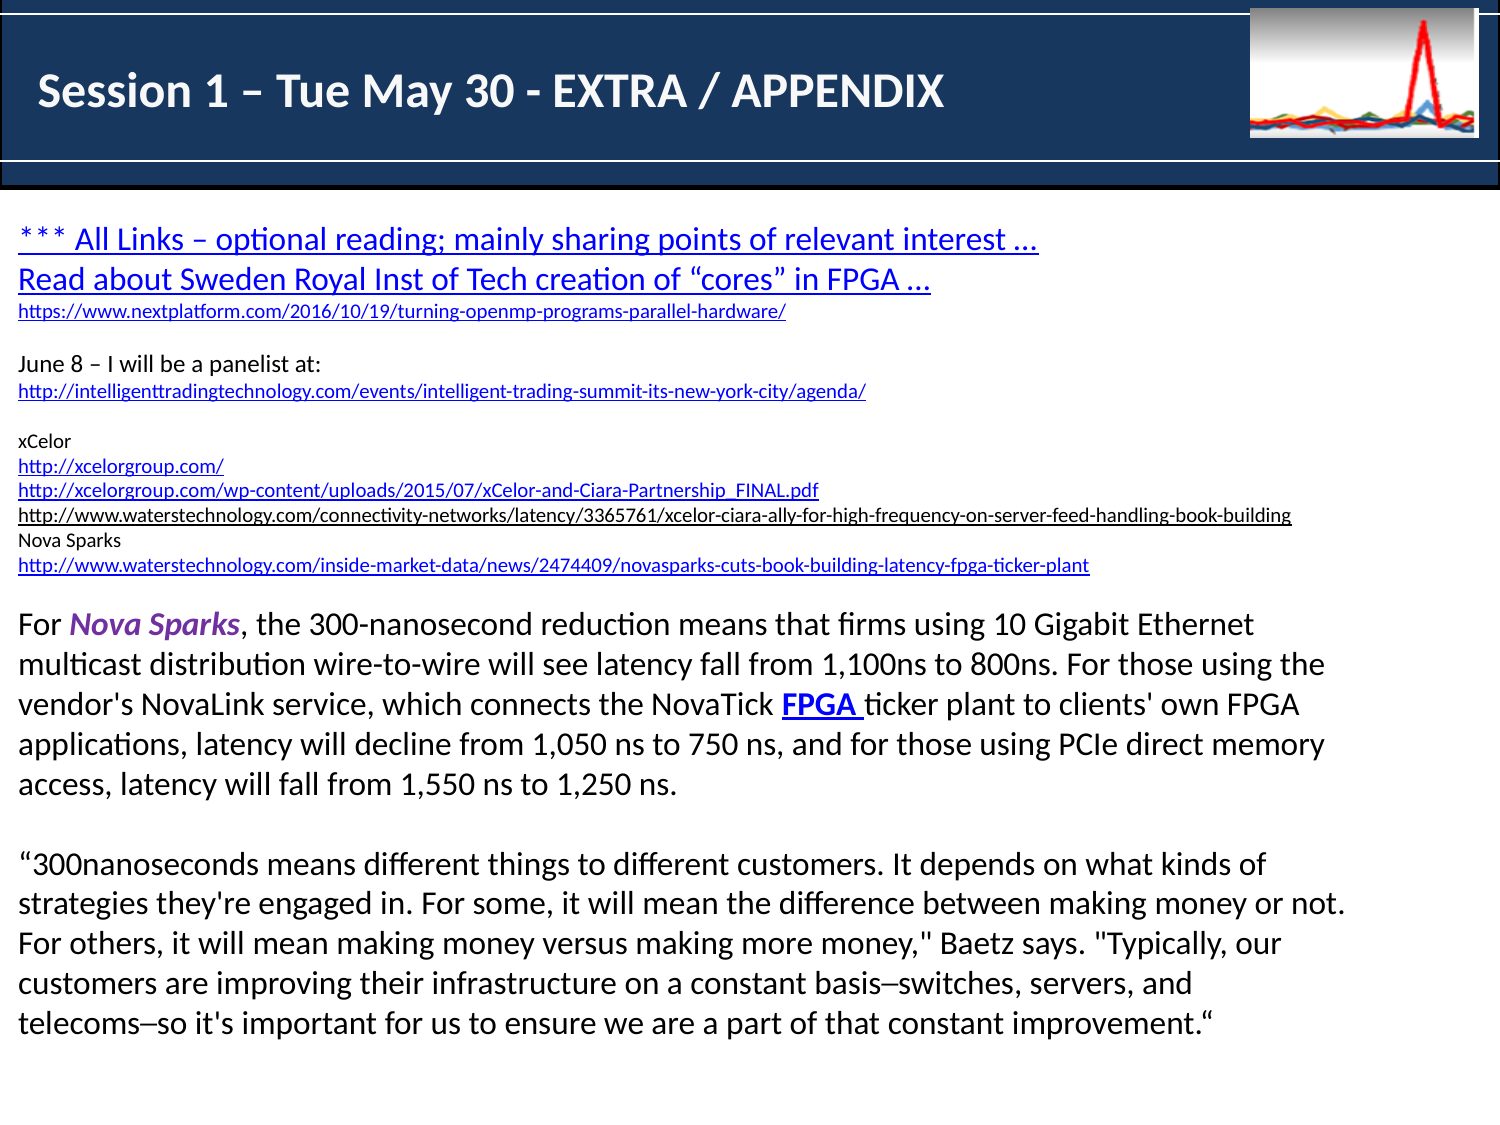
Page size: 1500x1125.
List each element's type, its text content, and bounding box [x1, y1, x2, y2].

picture [1249, 8, 1479, 138]
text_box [0, 0, 1500, 188]
text_box *** All Links – optional reading; mainly sharing points of relevant interest … Read about Sweden Royal Inst of Tech creation of “cores” in FPGA … https://www.nextplatform.com/2016/10/19/turning-openmp-programs-parallel-hardware/ June 8 – I will be a panelist at: http://intelligenttradingtechnology.com/events/intelligent-trading-summit-its-new-york-city/agenda/ xCelor http://xcelorgroup.com/ http://xcelorgroup.com/wp-content/uploads/2015/07/xCelor-and-Ciara-Partnership_FINAL.pdf http://www.waterstechnology.com/connectivity-networks/latency/3365761/xcelor-ciara-ally-for-high-frequency-on-server-feed-handling-book-building Nova Sparks http://www.waterstechnology.com/inside-market-data/news/2474409/novasparks-cuts-book-building-latency-fpga-ticker-plant For Nova Sparks, the 300-nanosecond reduction means that firms using 10 Gigabit Ethernet multicast distribution wire-to-wire will see latency fall from 1,100ns to 800ns. For those using the vendor's NovaLink service, which connects the NovaTick FPGA ticker plant to clients' own FPGA applications, latency will decline from 1,050 ns to 750 ns, and for those using PCIe direct memory access, latency will fall from 1,550 ns to 1,250 ns. “300nanoseconds means different things to different customers. It depends on what kinds of strategies they're engaged in. For some, it will mean the difference between making money or not. For others, it will mean making money versus making more money," Baetz says. "Typically, our customers are improving their infrastructure on a constant basis─switches, servers, and telecoms─so it's important for us to ensure we are a part of that constant improvement.“ [3, 210, 1384, 1125]
